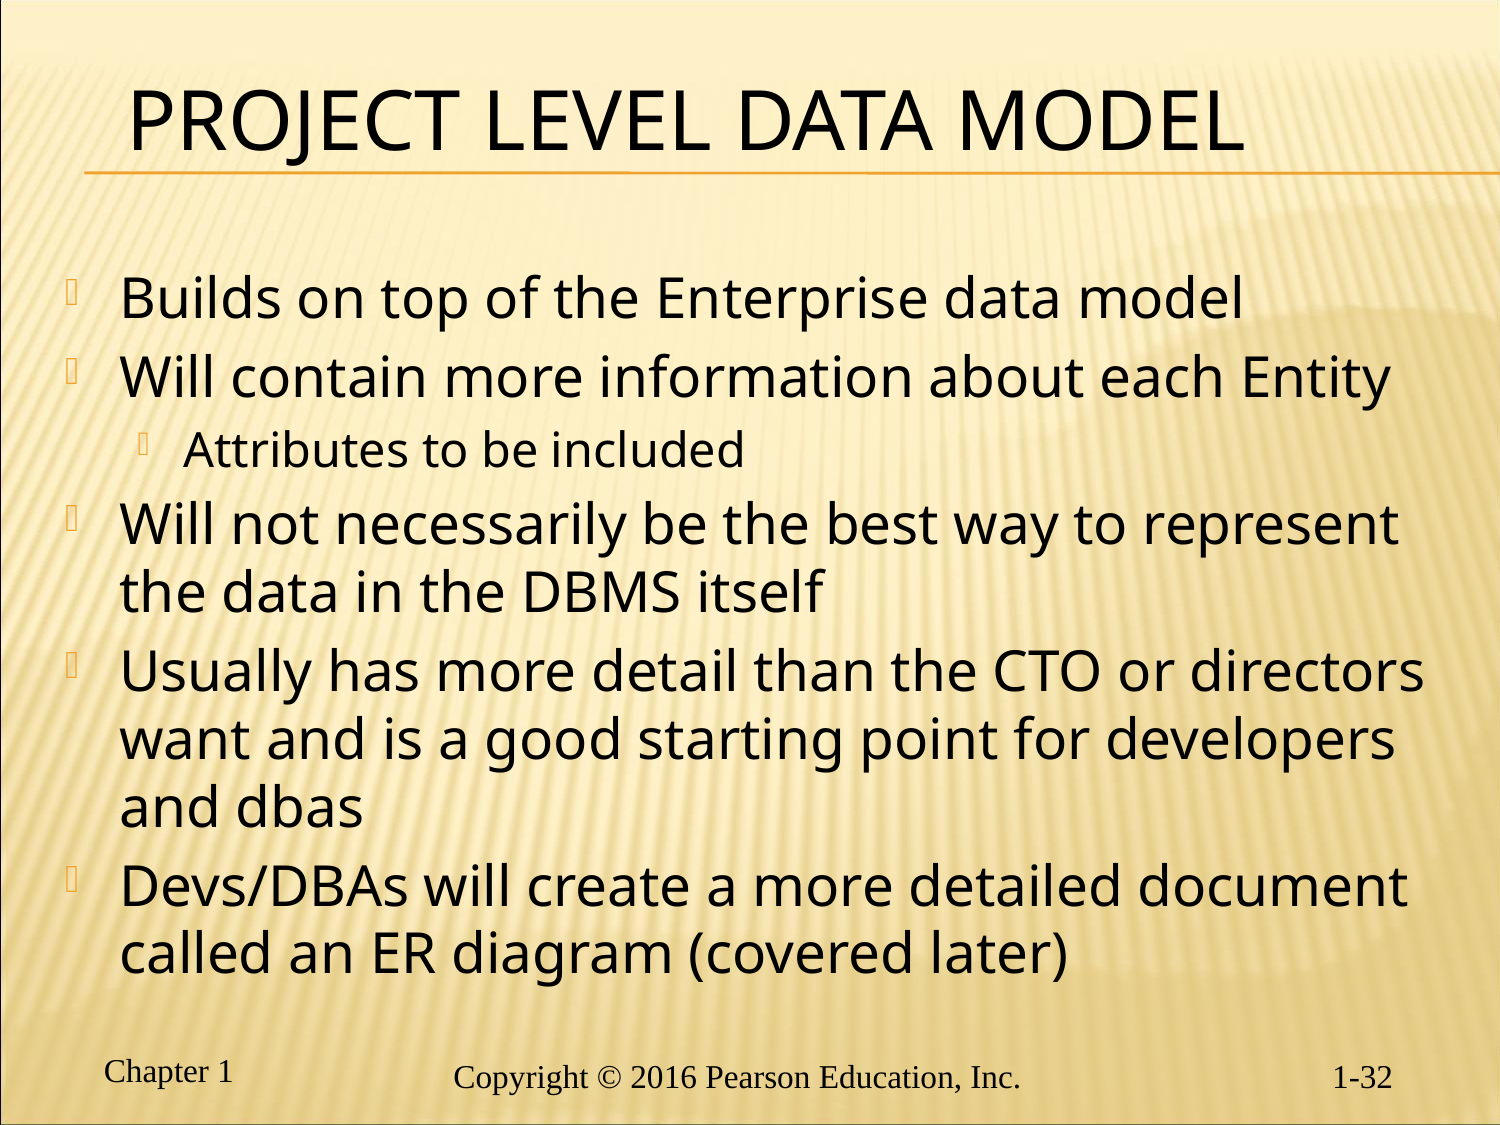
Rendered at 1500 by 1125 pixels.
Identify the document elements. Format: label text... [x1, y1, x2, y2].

picture [0, 0, 1500, 1125]
title Project level Data Model [111, 48, 1422, 187]
list Builds on top of the Enterprise data model Will contain more information about each Entity Attributes to be included Will not necessarily be the best way to represent the data in the DBMS itself Usually has more detail than the CTO or directors want and is a good starting point for developers and dbas Devs/DBAs will create a more detailed document called an ER diagram (covered later) [50, 254, 1475, 998]
